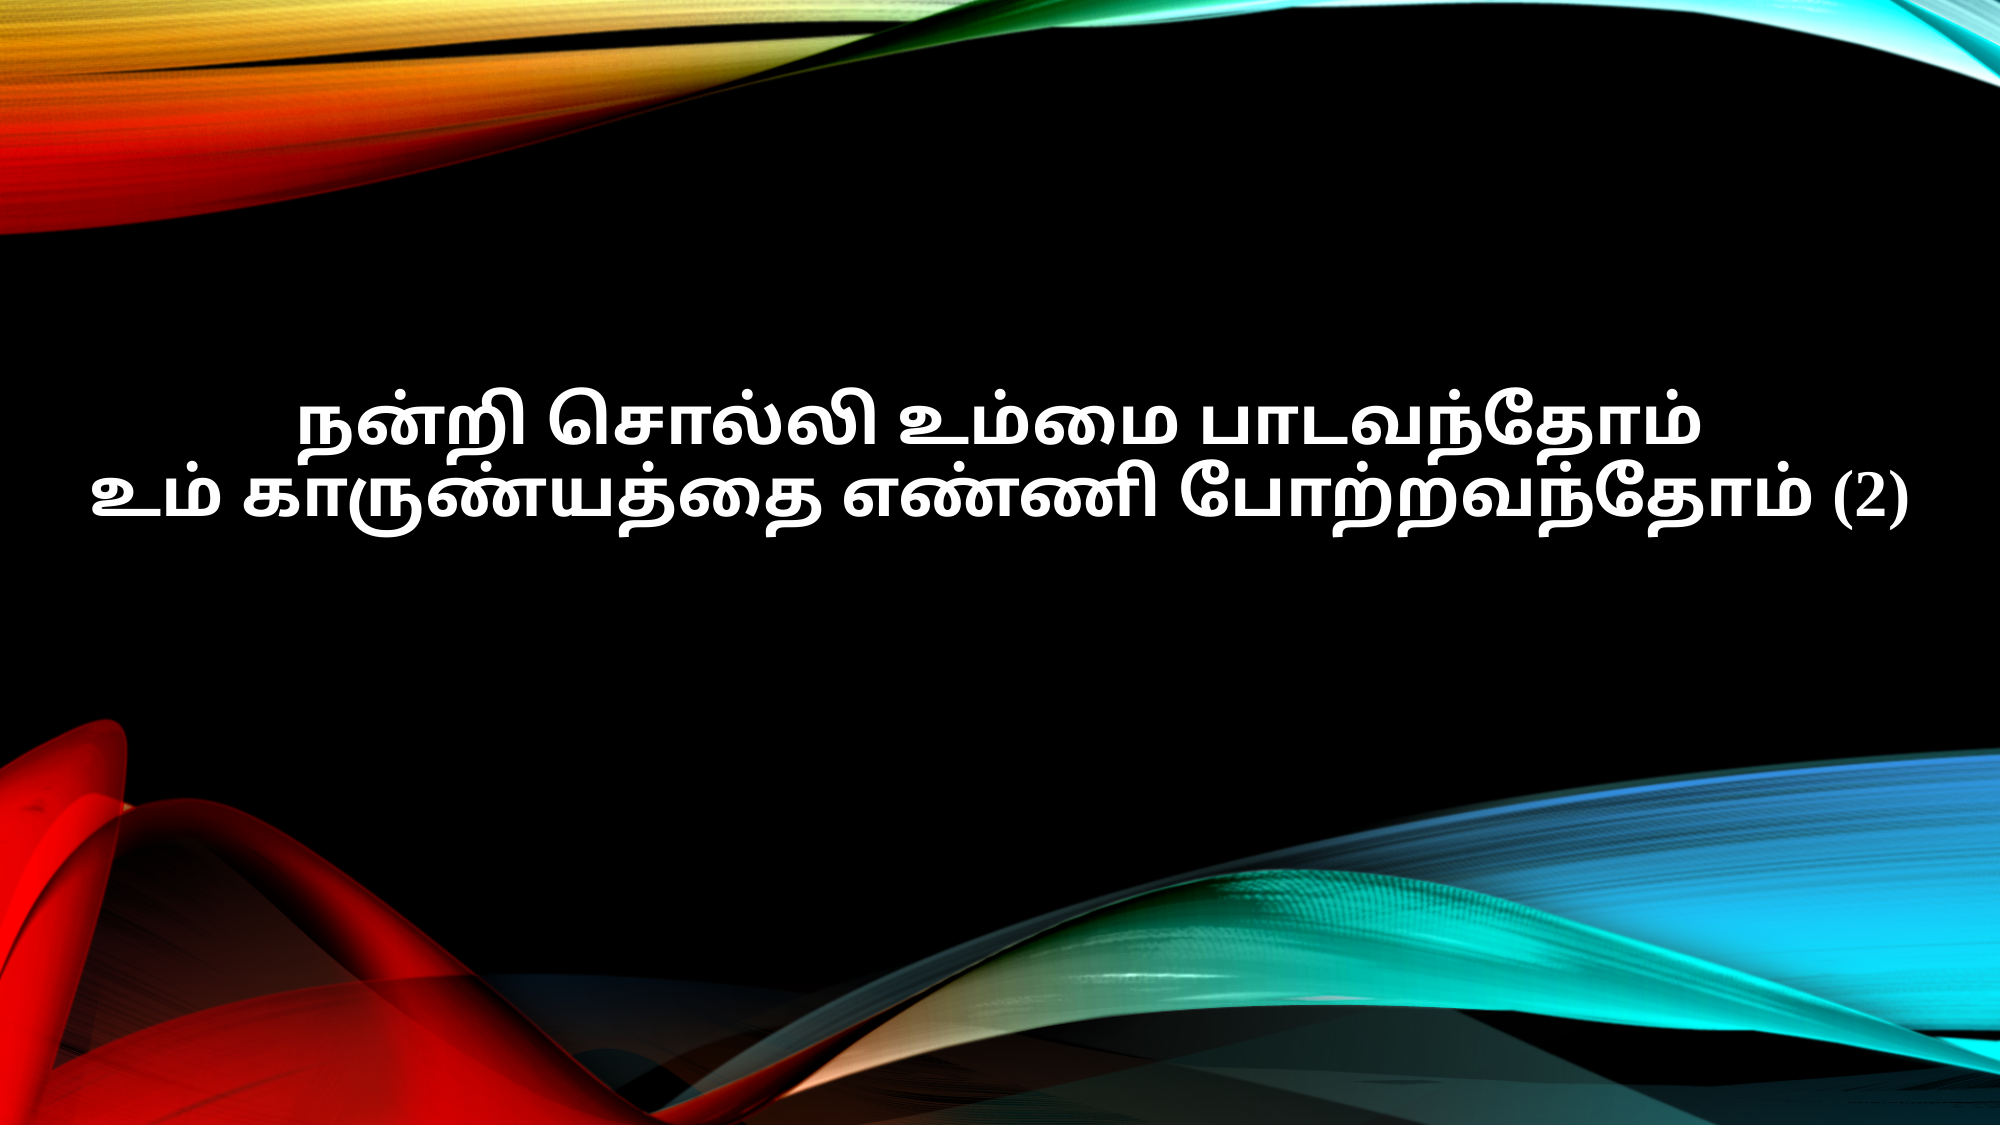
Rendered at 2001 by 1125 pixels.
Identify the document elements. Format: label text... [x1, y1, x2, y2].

subtitle நன்றி சொல்லி உம்மை பாடவந்தோம் உம் காருண்யத்தை எண்ணி போற்றவந்தோம் (2) [0, 0, 2000, 1125]
